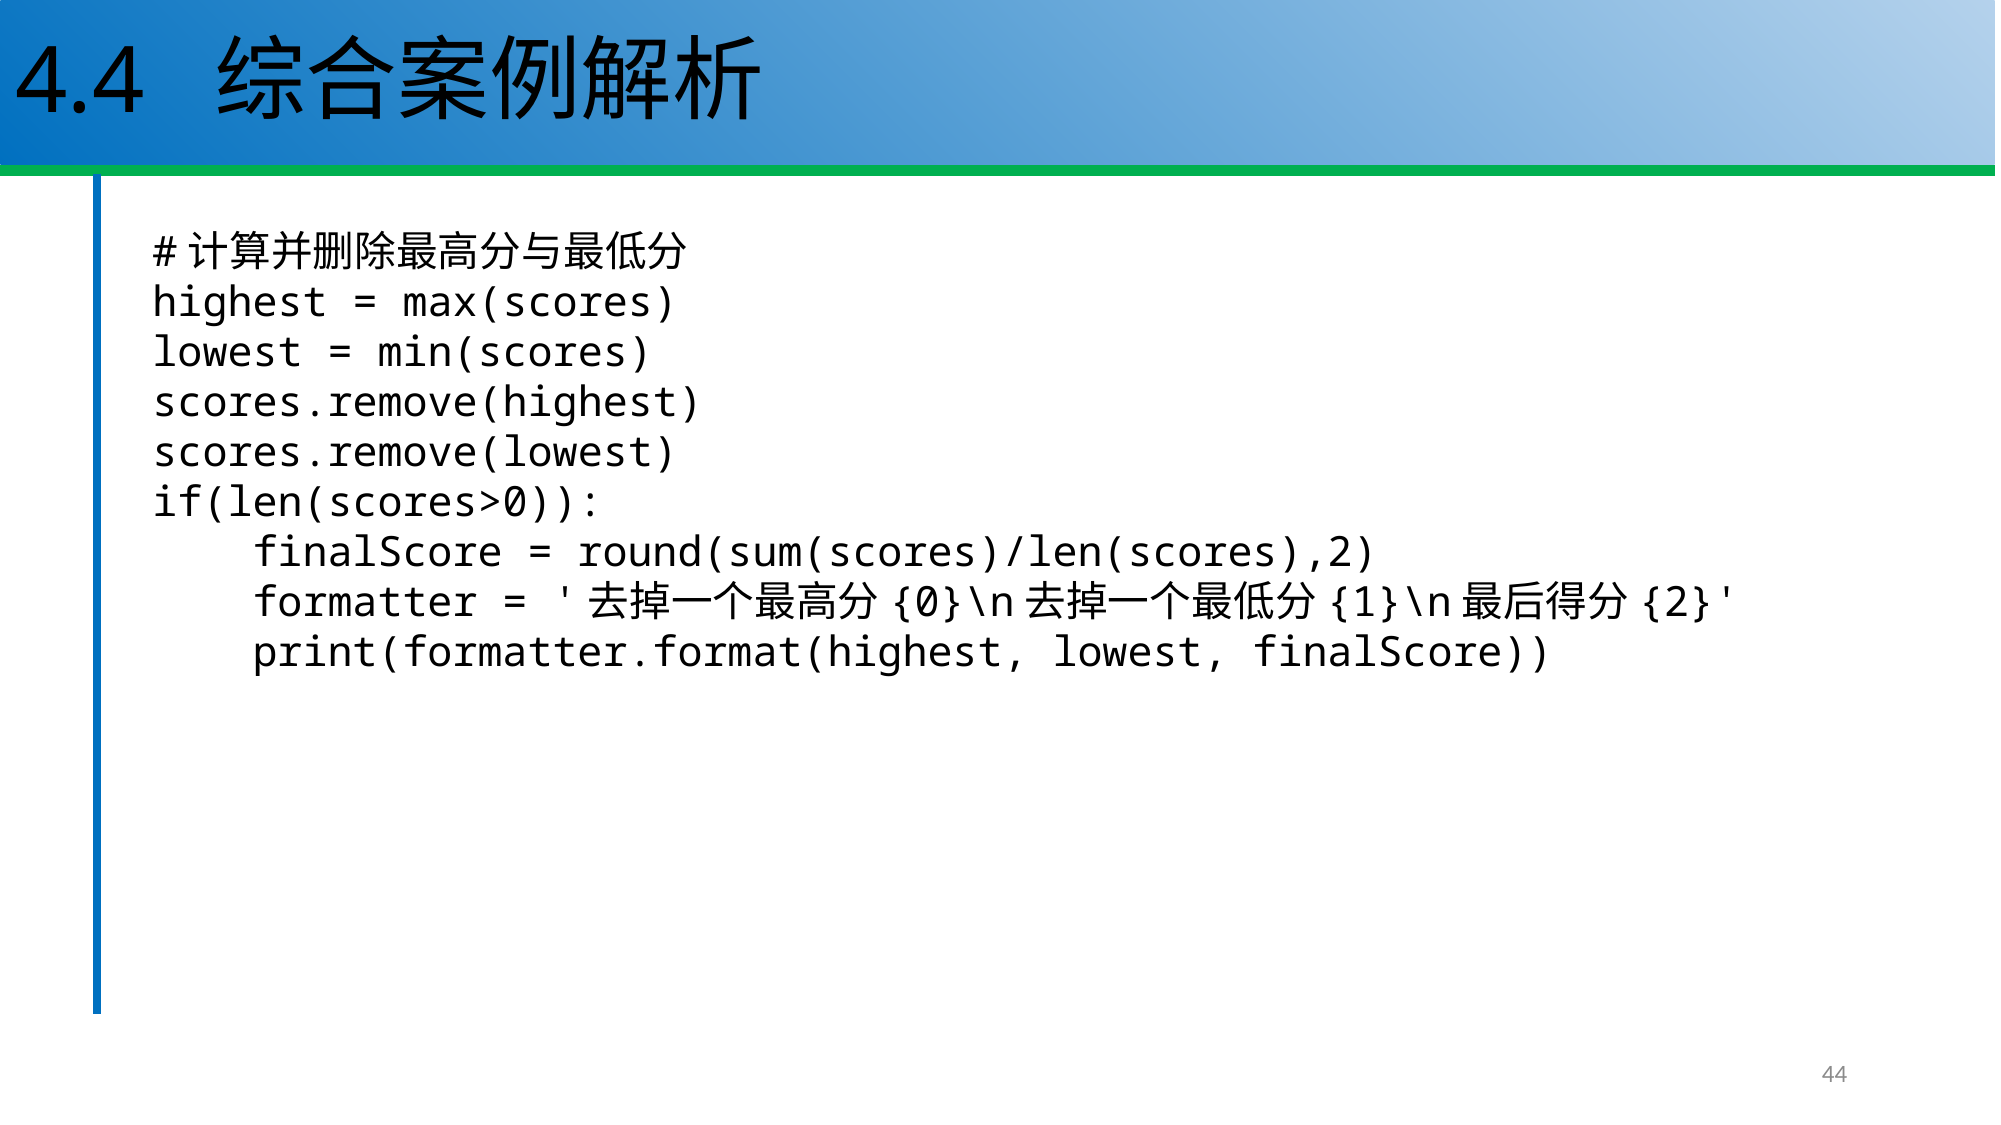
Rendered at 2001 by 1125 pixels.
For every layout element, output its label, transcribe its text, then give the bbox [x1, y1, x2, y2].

list #计算并删除最高分与最低分 highest = max(scores) lowest = min(scores) scores.remove(highest) scores.remove(lowest) if(len(scores>0)): finalScore = round(sum(scores)/len(scores),2) formatter = '去掉一个最高分{0}\n去掉一个最低分{1}\n最后得分{2}' print(formatter.format(highest, lowest, finalScore)) [137, 216, 1863, 978]
title 4.4 综合案例解析 [0, 0, 1995, 165]
slide_number 44 [1412, 1042, 1863, 1103]
